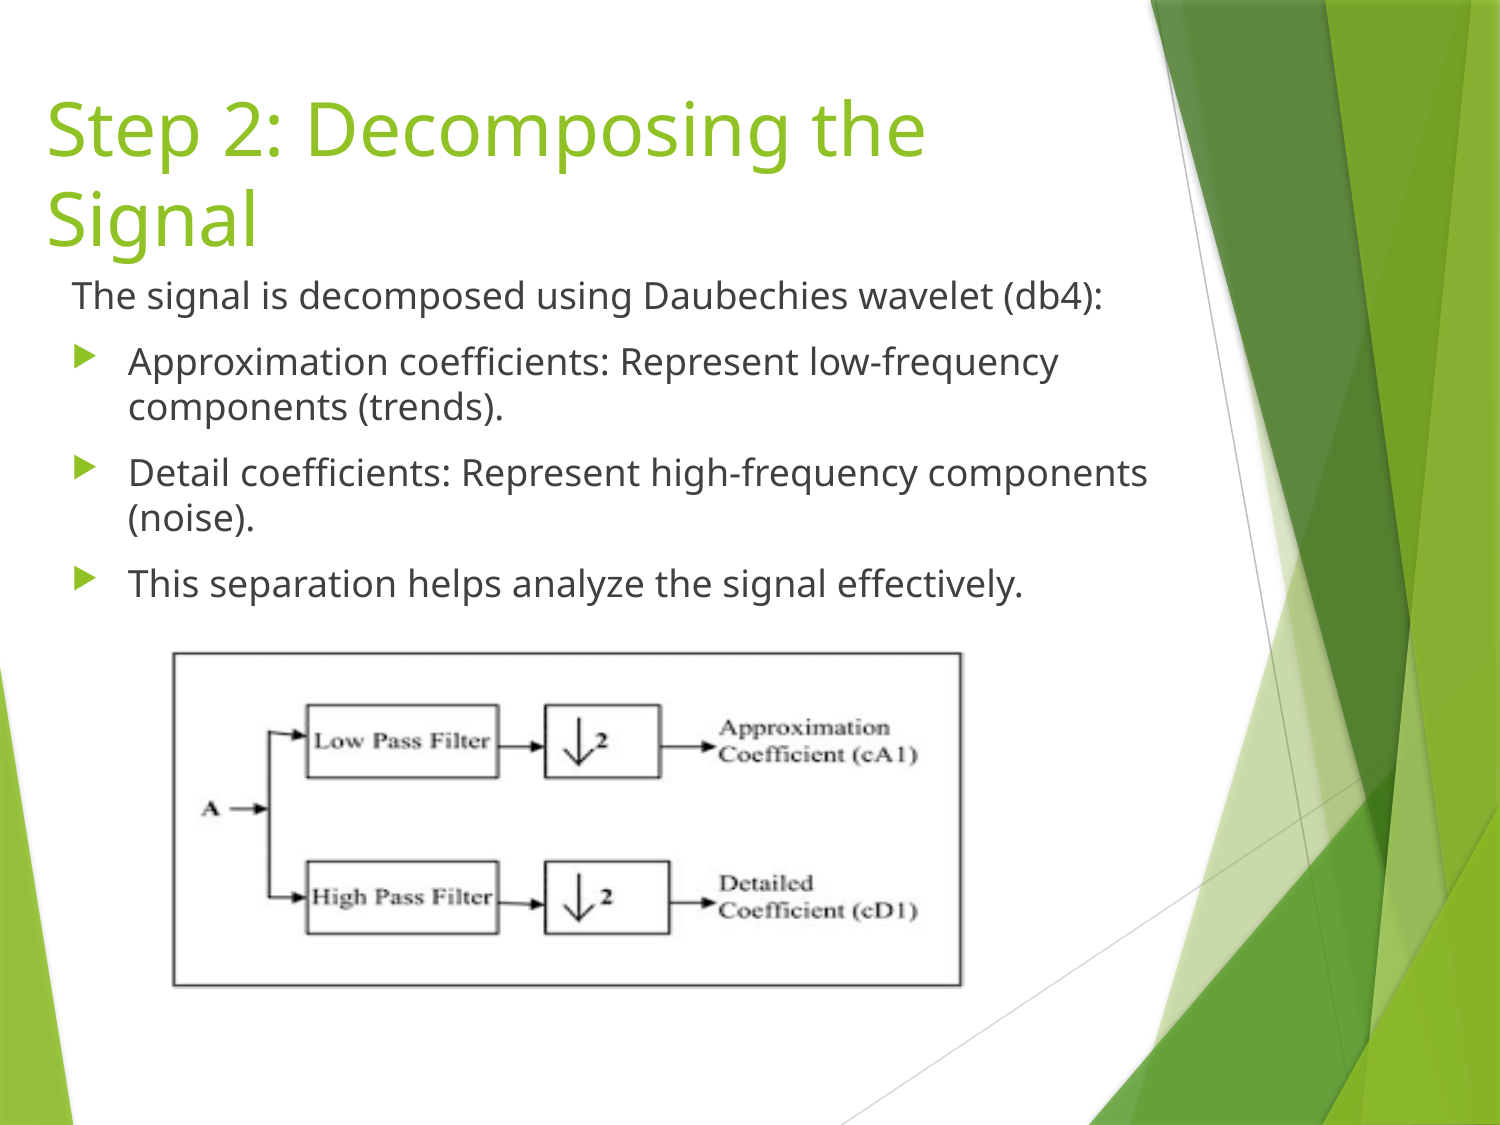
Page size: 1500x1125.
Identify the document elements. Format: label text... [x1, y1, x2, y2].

list The signal is decomposed using Daubechies wavelet (db4): Approximation coefficients: Represent low-frequency components (trends). Detail coefficients: Represent high-frequency components (noise). This separation helps analyze the signal effectively. [56, 264, 1200, 634]
picture [170, 651, 965, 989]
title Step 2: Decomposing the Signal [31, 74, 1151, 265]
